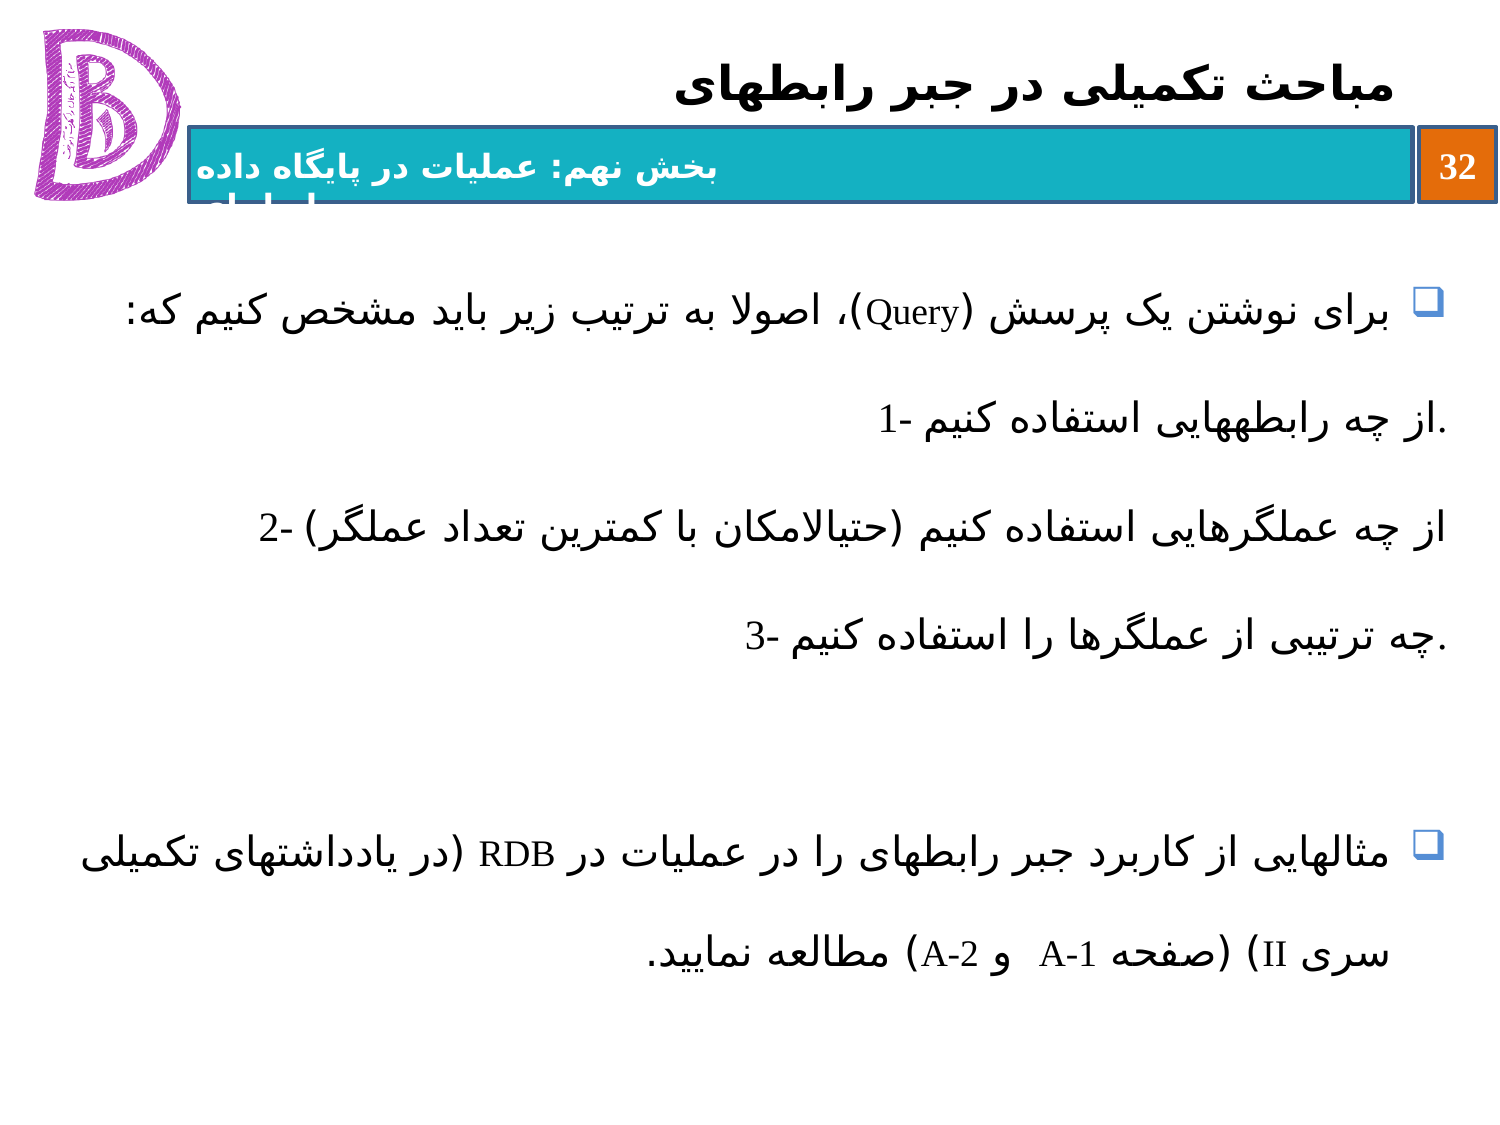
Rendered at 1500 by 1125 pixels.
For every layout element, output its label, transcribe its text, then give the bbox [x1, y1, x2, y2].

picture [12, 21, 202, 212]
list برای نوشتن یک پرسش (Query)، اصولا به ترتیب زیر باید مشخص کنیم که: 1- از چه رابطه‏هایی استفاده کنیم. 2- از چه عملگرهایی استفاده کنیم (حتی‏الامکان با کمترین تعداد عملگر) 3- چه ترتیبی از عملگرها را استفاده کنیم. مثال‏هایی از کاربرد جبر رابطه‏ای را در عملیات در RDB (در یادداشت‏های تکمیلی سری II) (صفحه A-1 و A-2) مطالعه نمایید. [37, 224, 1463, 1088]
title مباحث تکمیلی در جبر رابطه‏ای [237, 37, 1413, 125]
